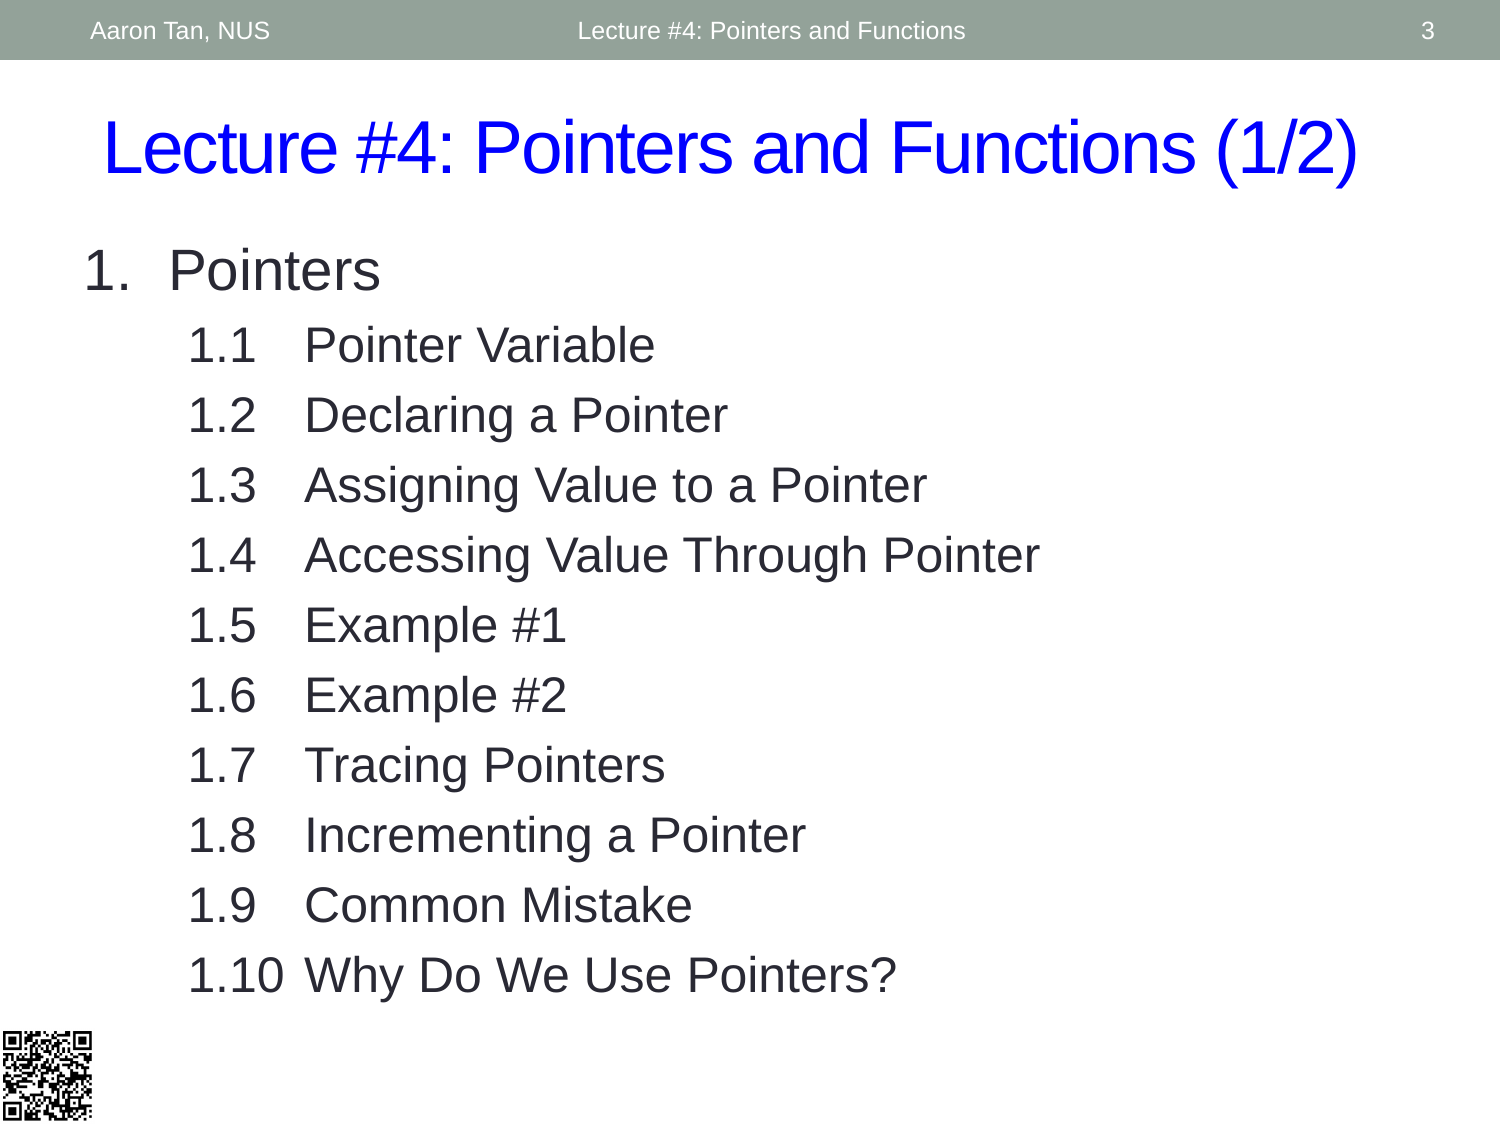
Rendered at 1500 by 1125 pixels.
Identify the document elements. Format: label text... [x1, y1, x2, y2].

title Lecture #4: Pointers and Functions (1/2) [87, 62, 1463, 225]
slide_number Aaron Tan, NUS [75, 3, 550, 57]
footer Lecture #4: Pointers and Functions [562, 3, 1238, 57]
list Pointers 1.1 Pointer Variable 1.2 Declaring a Pointer 1.3 Assigning Value to a Pointer 1.4 Accessing Value Through Pointer 1.5 Example #1 1.6 Example #2 1.7 Tracing Pointers 1.8 Incrementing a Pointer 1.9 Common Mistake 1.10 Why Do We Use Pointers? [68, 224, 1450, 1063]
picture [0, 1028, 95, 1124]
slide_number 3 [1308, 3, 1450, 57]
